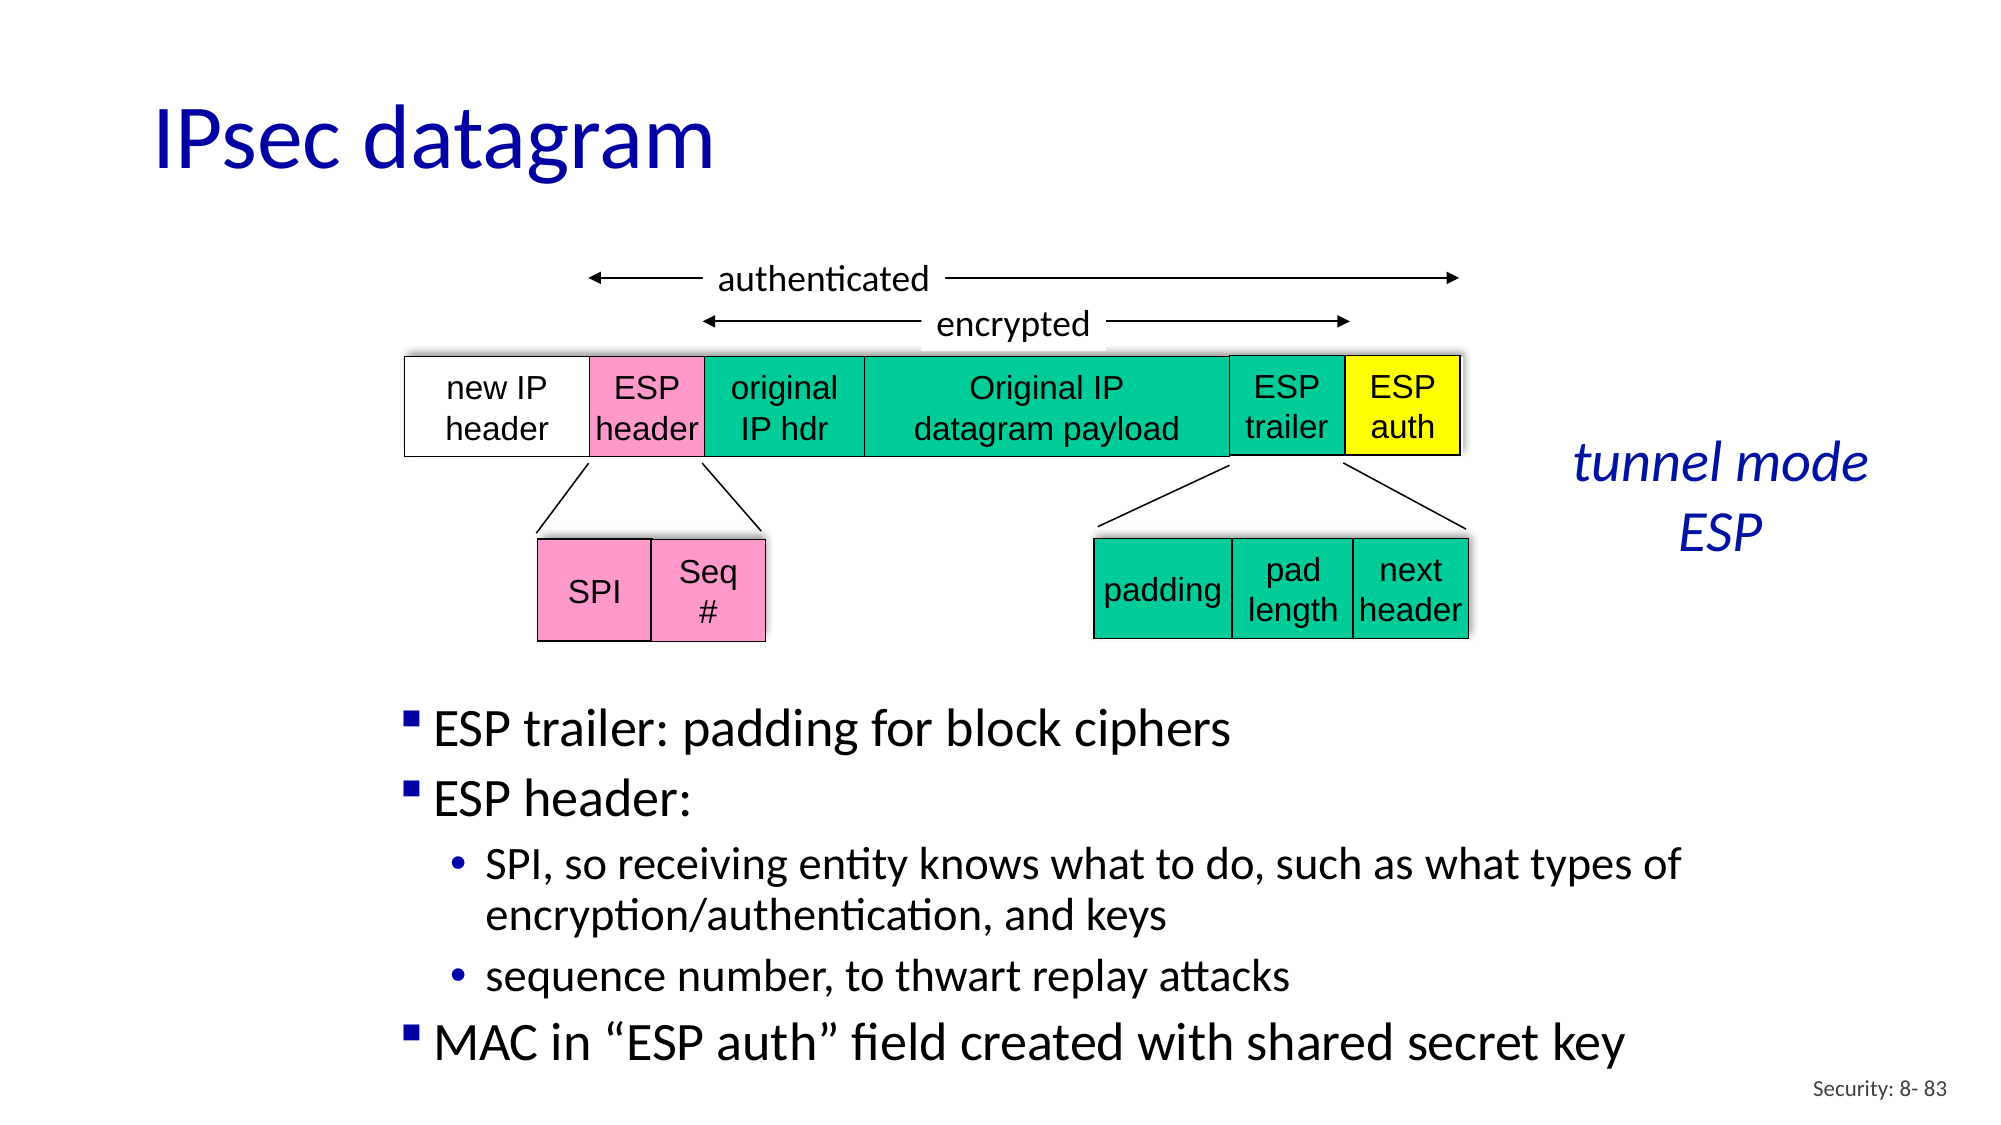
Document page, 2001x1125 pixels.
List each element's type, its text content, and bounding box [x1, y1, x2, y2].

text_box [403, 356, 1464, 459]
text_box new IP header [404, 356, 589, 457]
text_box ESP header [589, 356, 704, 457]
text_box original IP hdr [704, 356, 864, 457]
text_box ESP trailer: padding for block ciphers ESP header: SPI, so receiving entity knows what to do, such as what types of encryption/authentication, and keys sequence number, to thwart replay attacks MAC in “ESP auth” field created with shared secret key [364, 692, 1887, 1081]
text_box encrypted [921, 322, 1106, 351]
text_box encrypted [921, 291, 1106, 321]
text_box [537, 538, 766, 642]
text_box authenticated [702, 278, 946, 307]
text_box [1094, 538, 1469, 639]
title IPsec datagram [137, 65, 1863, 213]
text_box authenticated [702, 246, 946, 277]
text_box ESP auth [1345, 355, 1461, 456]
text_box ESP trailer [1229, 355, 1345, 456]
text_box Original IP datagram payload [864, 356, 1230, 457]
text_box tunnel mode ESP [1557, 415, 1885, 571]
slide_number Security: 8- 83 [1512, 1056, 1963, 1117]
